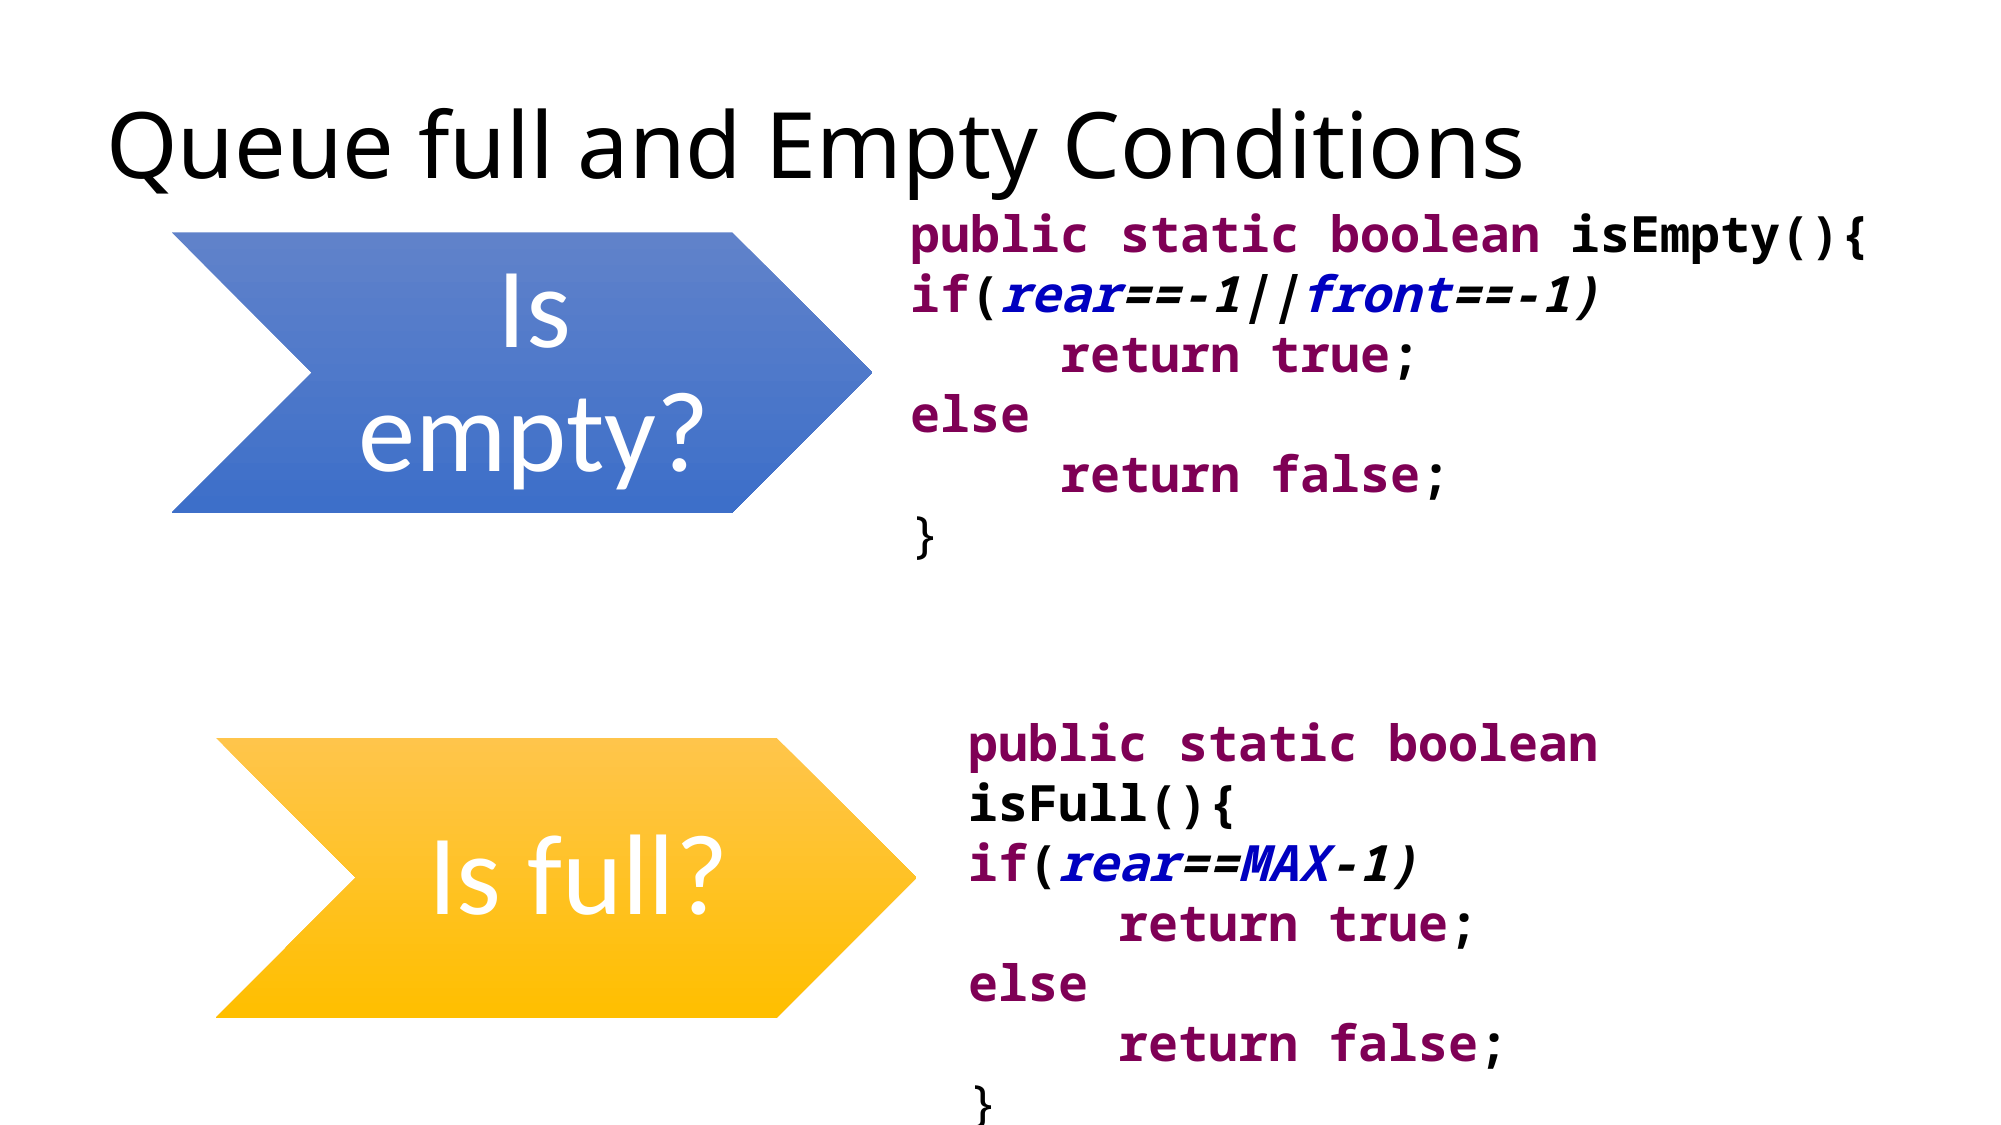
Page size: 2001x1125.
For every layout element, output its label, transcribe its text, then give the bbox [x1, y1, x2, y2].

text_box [215, 737, 917, 1018]
text_box public static boolean isFull(){ if(rear==MAX-1) return true; else return false; } [953, 704, 1856, 1125]
text_box Queue full and Empty Conditions [91, 79, 1658, 205]
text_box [171, 232, 873, 513]
text_box public static boolean isEmpty(){ if(rear==-1||front==-1) return true; else return false; } [895, 194, 1917, 570]
